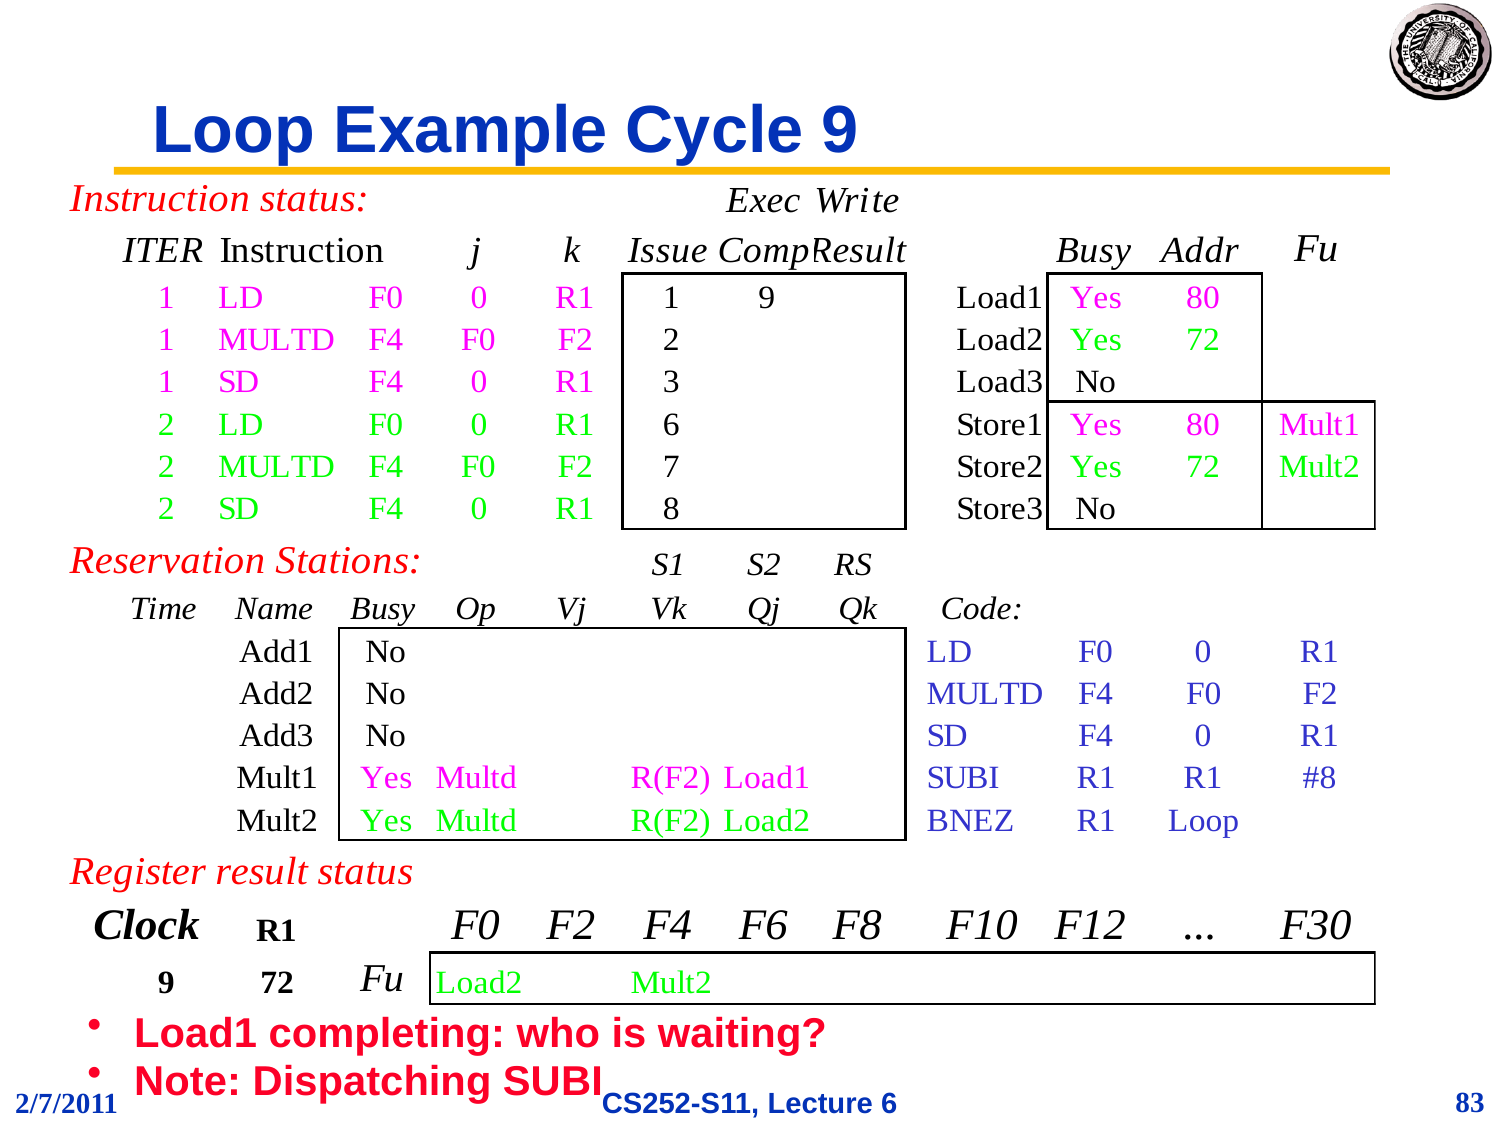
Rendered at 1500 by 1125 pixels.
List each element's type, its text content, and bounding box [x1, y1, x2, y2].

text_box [62, 171, 1378, 1006]
footer CS252-S11, Lecture 6 [512, 1086, 988, 1125]
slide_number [0, 1079, 313, 1125]
slide_number 83 [1187, 1077, 1500, 1125]
title Loop Example Cycle 9 [137, 75, 1313, 170]
list Load1 completing: who is waiting? Note: Dispatching SUBI [72, 1012, 1391, 1086]
picture [1378, 0, 1500, 103]
